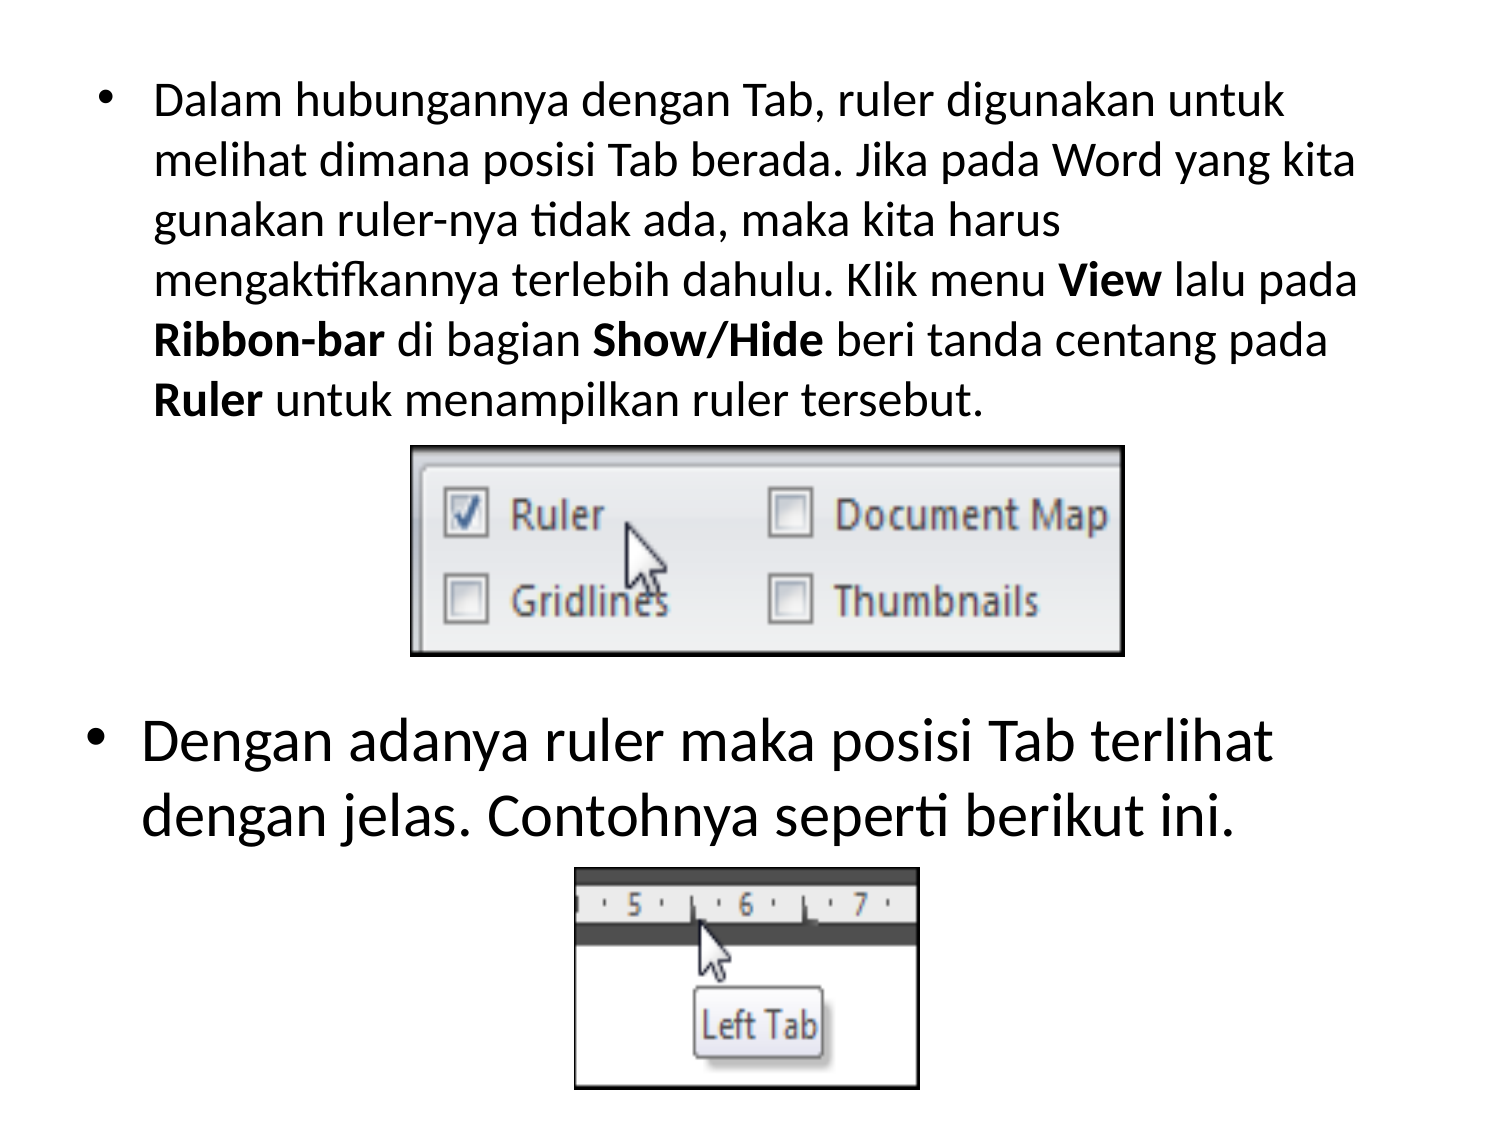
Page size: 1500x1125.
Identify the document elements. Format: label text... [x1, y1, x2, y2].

list Dalam hubungannya dengan Tab, ruler digunakan untuk melihat dimana posisi Tab berada. Jika pada Word yang kita gunakan ruler-nya tidak ada, maka kita harus mengaktifkannya terlebih dahulu. Klik menu View lalu pada Ribbon-bar di bagian Show/Hide beri tanda centang pada Ruler untuk menampilkan ruler tersebut. [82, 58, 1432, 469]
text_box Dengan adanya ruler maka posisi Tab terlihat dengan jelas. Contohnya seperti berikut ini. [70, 691, 1421, 914]
picture [409, 445, 1126, 657]
picture [573, 866, 920, 1090]
